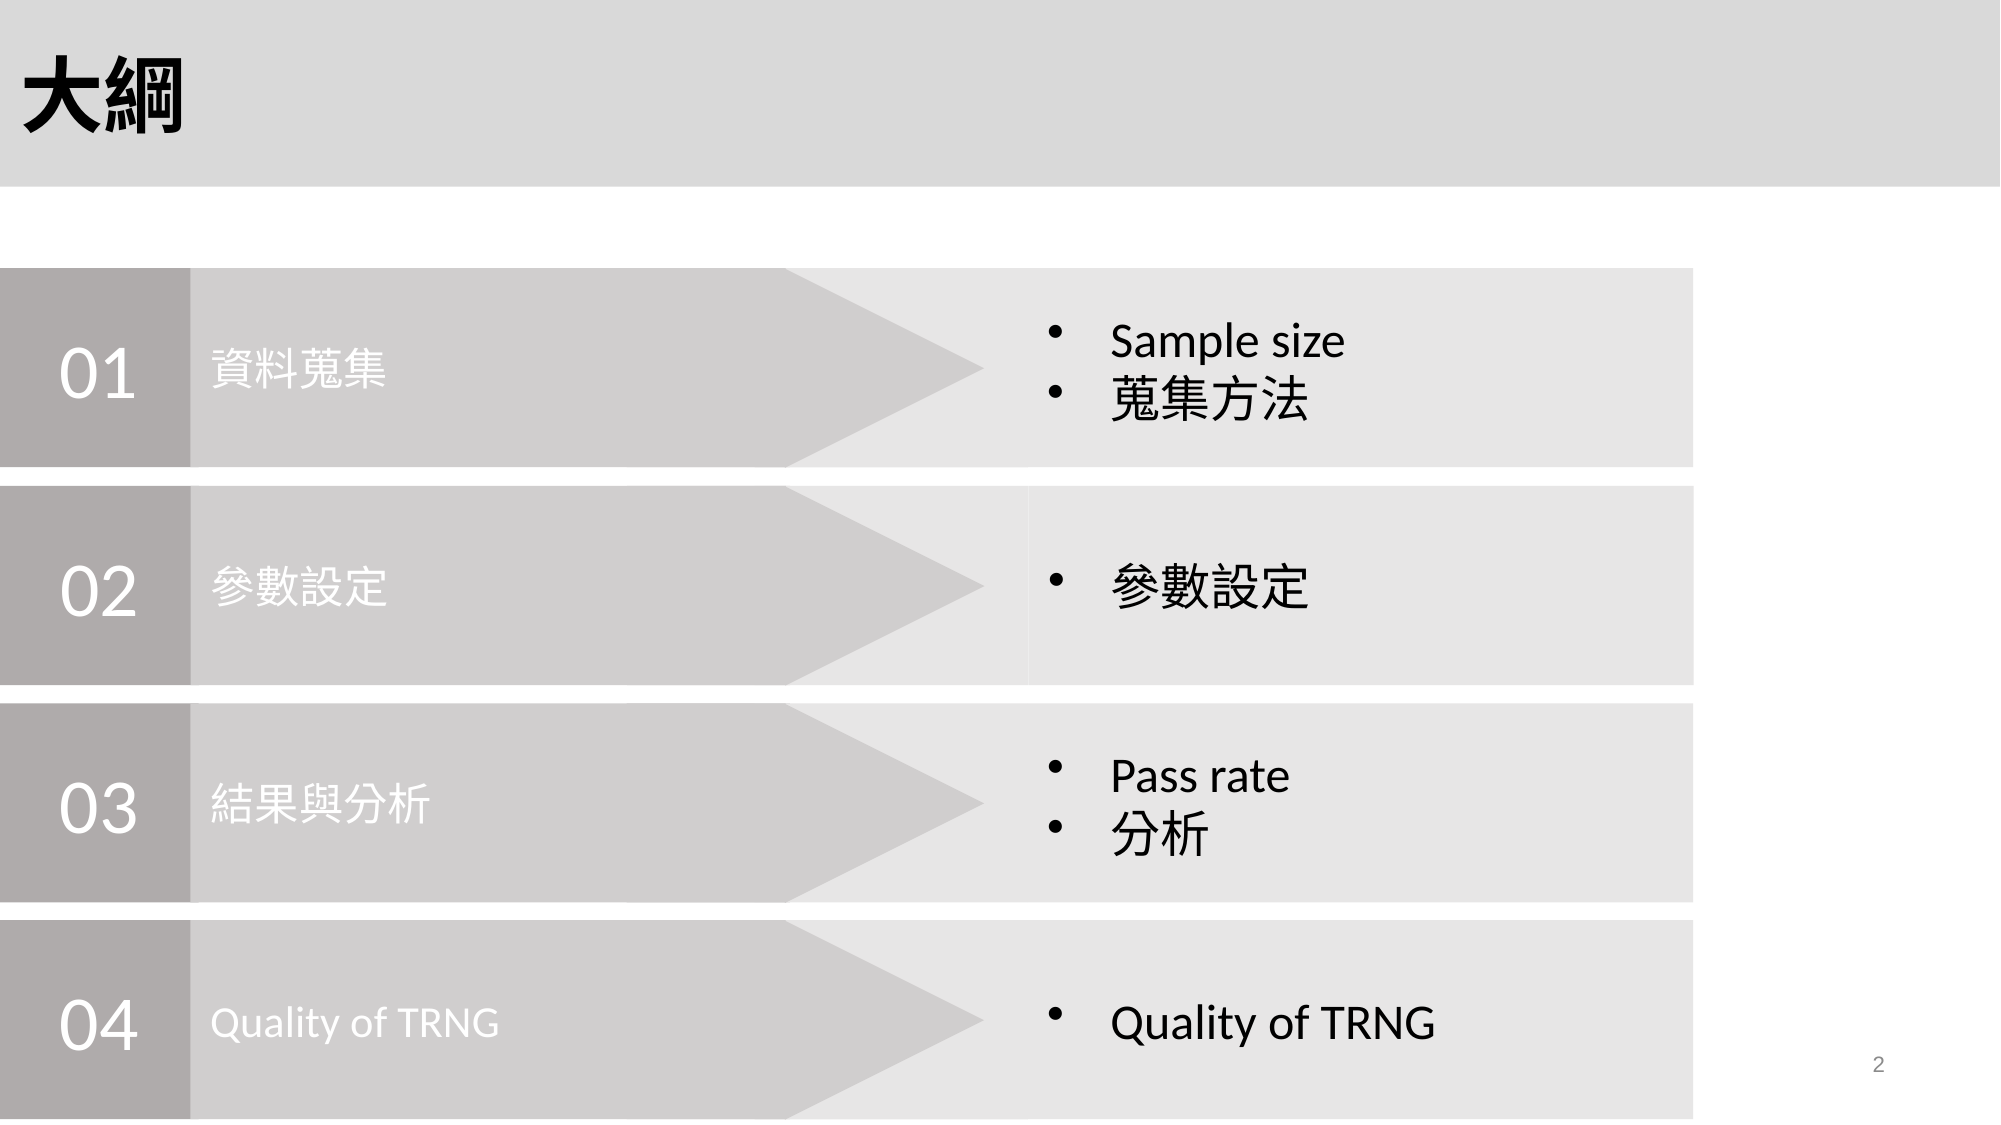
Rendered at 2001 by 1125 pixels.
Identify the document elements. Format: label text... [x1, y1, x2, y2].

text_box 04 [0, 919, 200, 1120]
text_box 01 [0, 267, 200, 468]
text_box 02 [0, 485, 190, 686]
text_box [190, 268, 1694, 468]
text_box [190, 485, 1694, 686]
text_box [190, 920, 1694, 1120]
slide_number 2 [1694, 1042, 1900, 1103]
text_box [190, 703, 1694, 903]
text_box 大綱 [0, 0, 2000, 187]
text_box 03 [0, 702, 200, 903]
